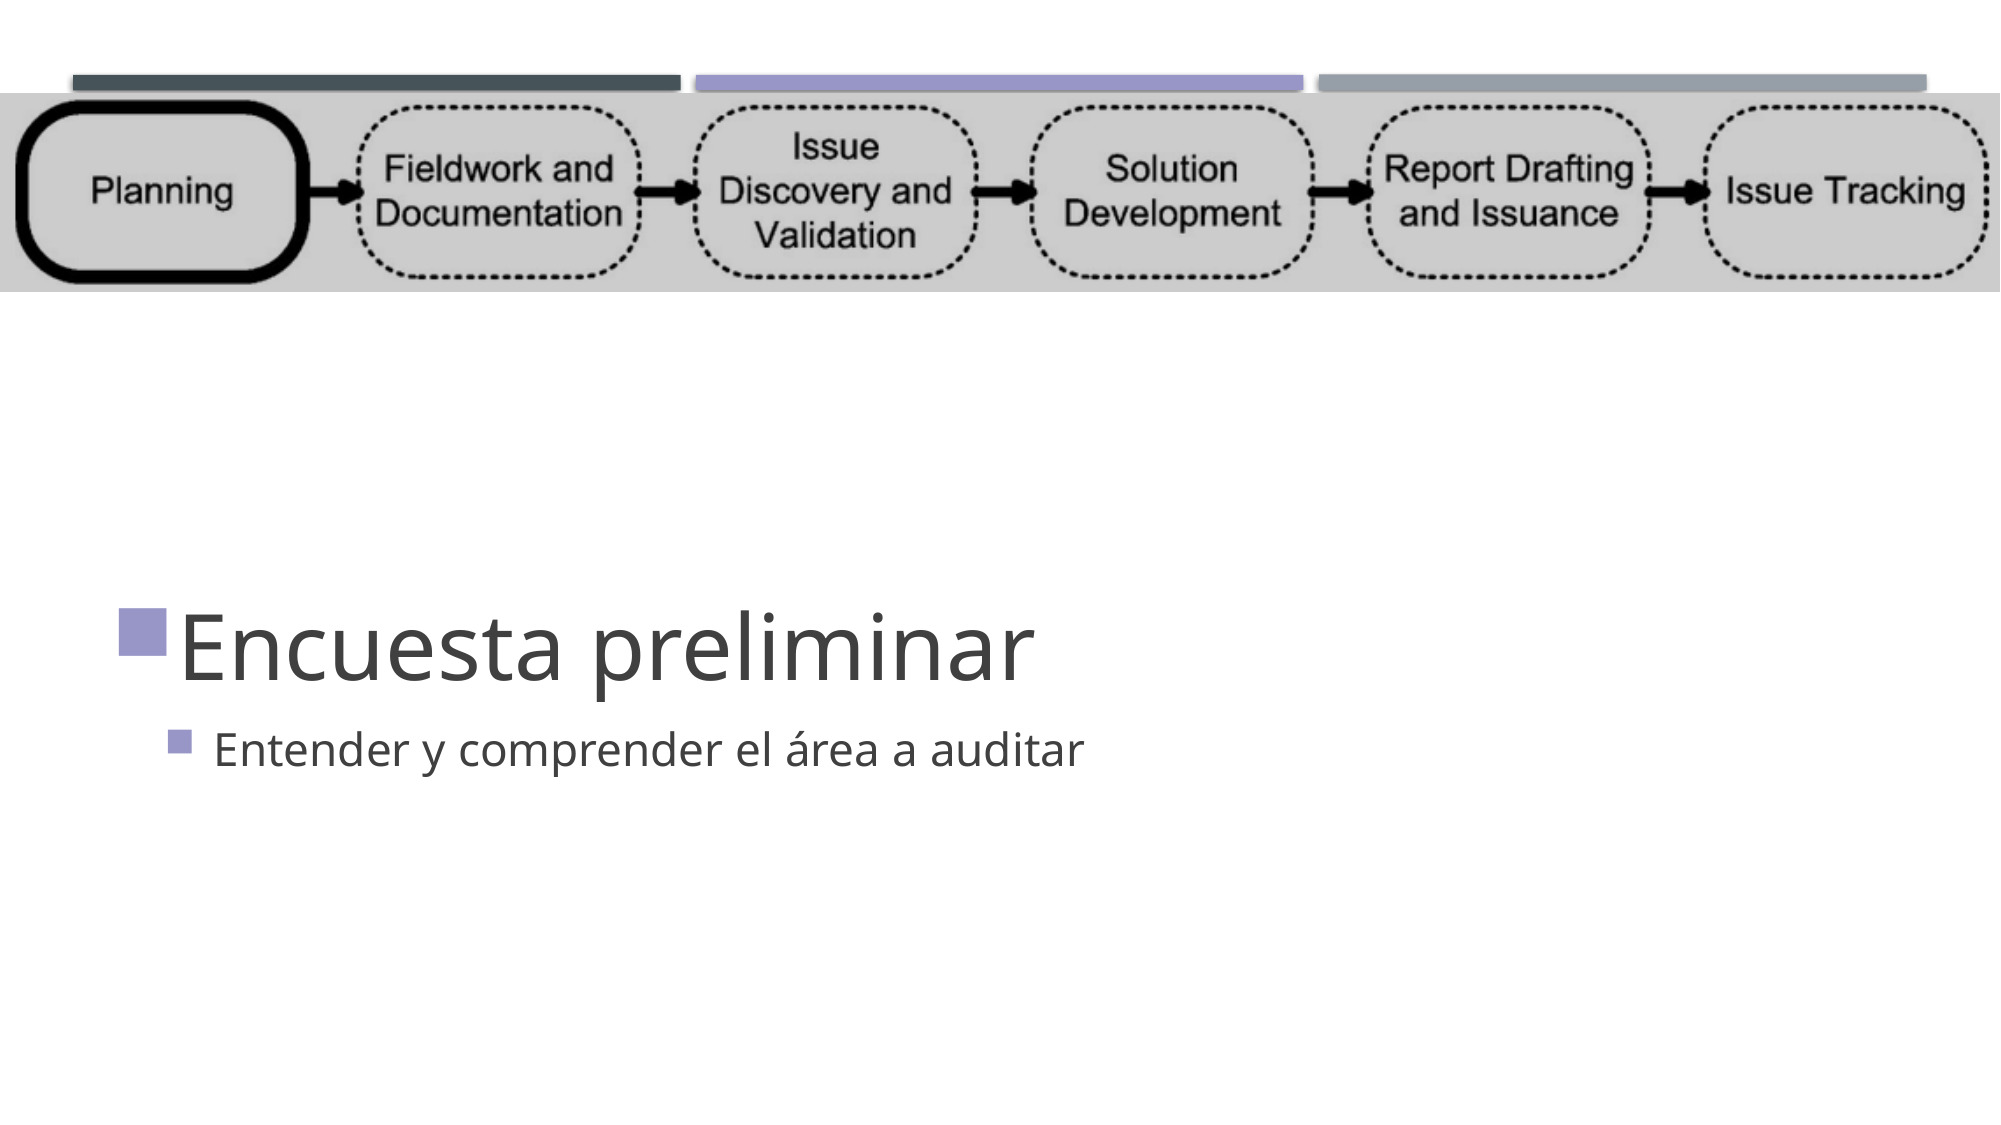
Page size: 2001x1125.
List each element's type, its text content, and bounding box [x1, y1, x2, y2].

list Encuesta preliminar Entender y comprender el área a auditar [95, 383, 1905, 981]
picture [0, 92, 2000, 292]
